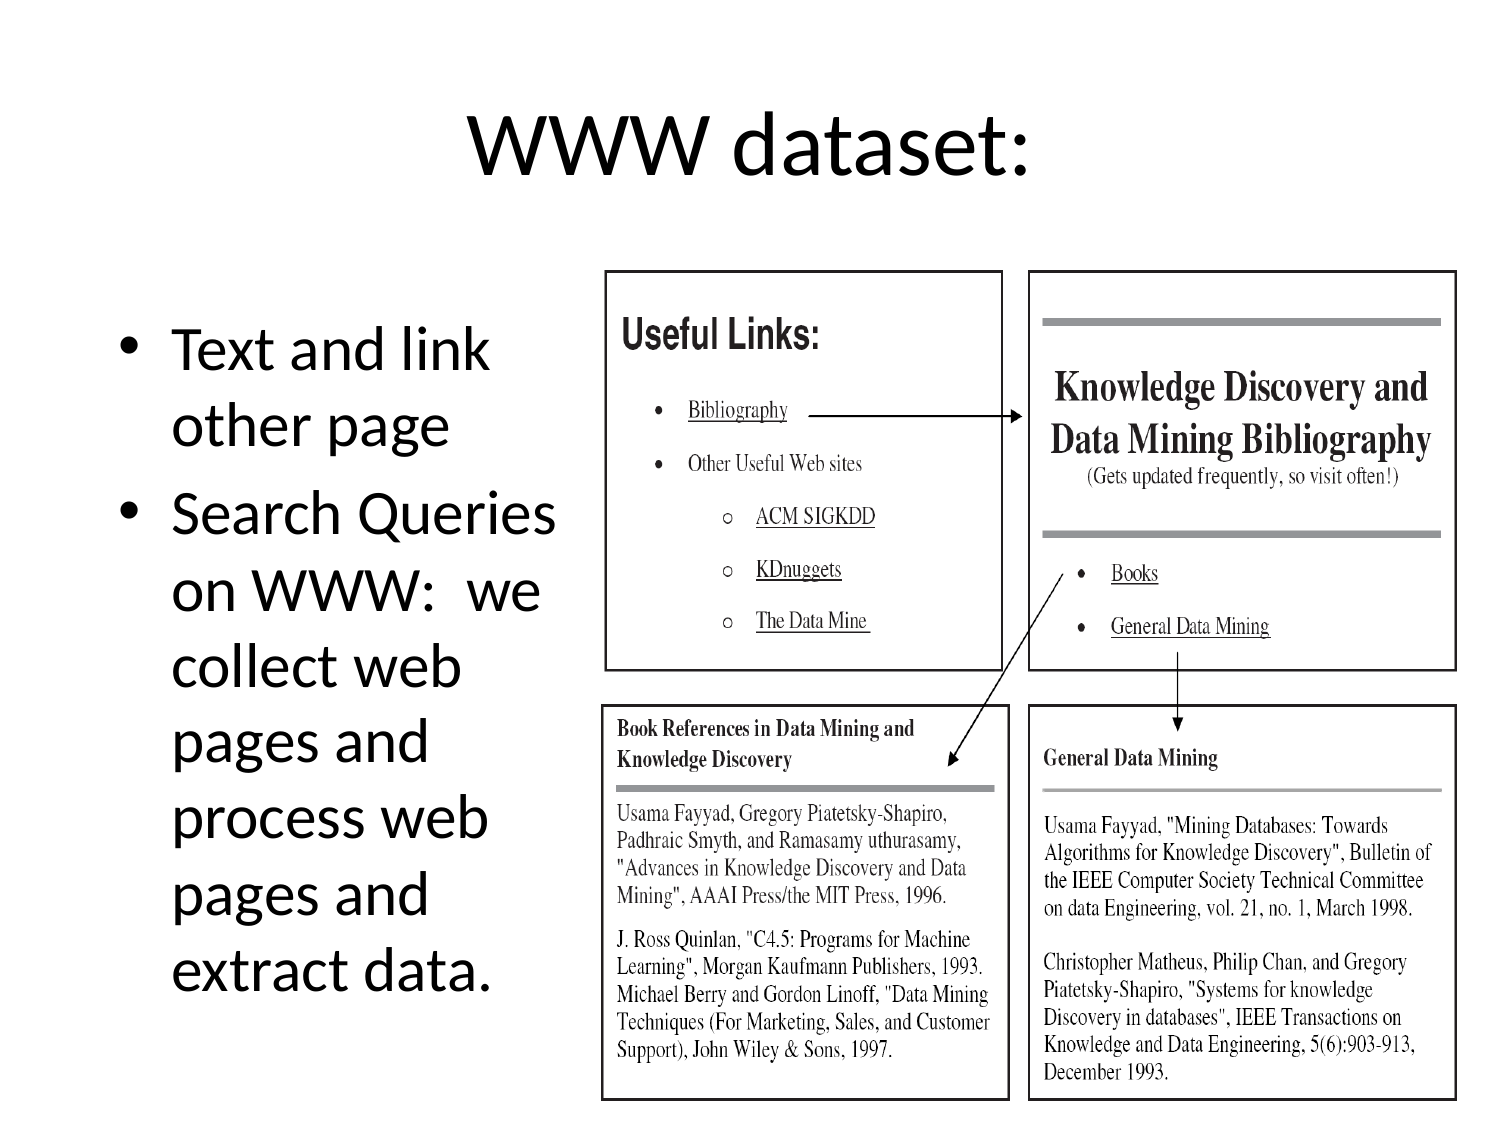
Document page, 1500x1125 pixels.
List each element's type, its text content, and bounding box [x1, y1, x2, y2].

list Text and link other page Search Queries on WWW: we collect web pages and process web pages and extract data. [103, 299, 588, 1014]
picture [593, 253, 1466, 1110]
title WWW dataset: [75, 45, 1425, 233]
